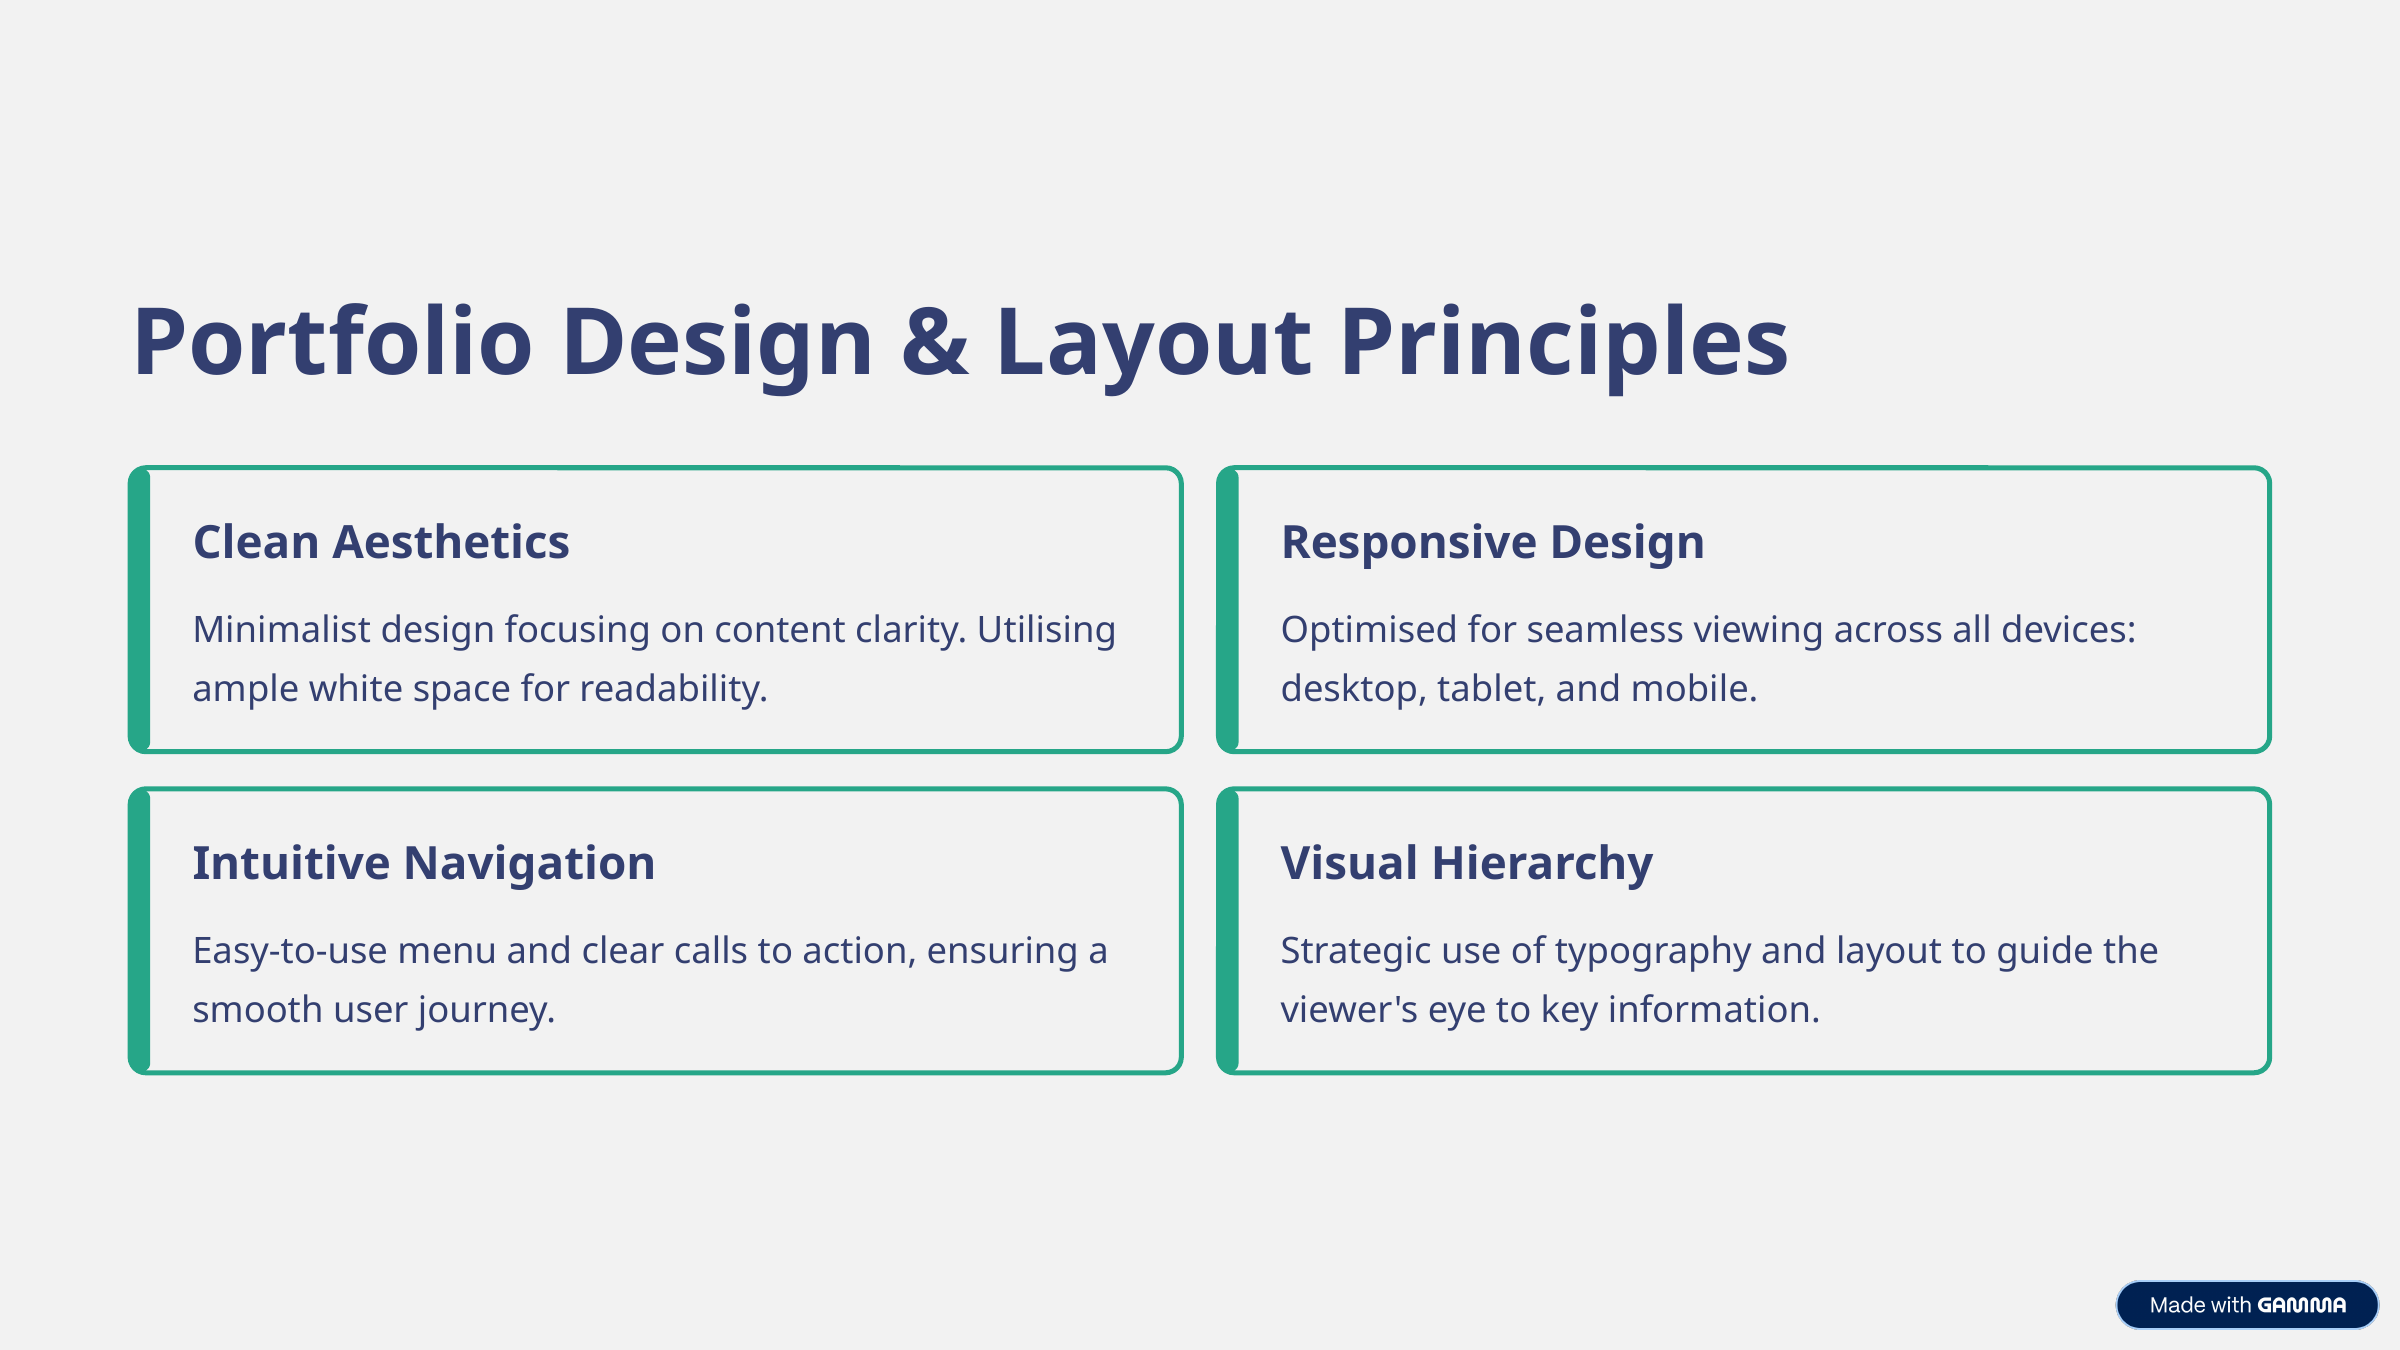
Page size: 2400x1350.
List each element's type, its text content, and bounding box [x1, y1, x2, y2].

text_box Responsive Design [1280, 509, 1830, 568]
text_box Visual Hierarchy [1280, 831, 1762, 890]
text_box [1218, 788, 1239, 1073]
text_box Easy-to-use menu and clear calls to action, ensuring a smooth user journey. [192, 911, 1140, 1031]
text_box [1218, 467, 1239, 752]
text_box Minimalist design focusing on content clarity. Utilising ample white space for readability. [192, 590, 1140, 710]
text_box [143, 467, 1182, 752]
text_box [1232, 467, 2270, 752]
text_box Portfolio Design & Layout Principles [130, 277, 2215, 394]
text_box [130, 467, 151, 752]
picture [2106, 1271, 2389, 1339]
text_box Intuitive Navigation [192, 831, 772, 890]
text_box Clean Aesthetics [192, 509, 692, 568]
text_box [130, 788, 151, 1073]
text_box [1232, 788, 2270, 1073]
text_box [144, 788, 1182, 1073]
text_box Optimised for seamless viewing across all devices: desktop, tablet, and mobile. [1280, 590, 2228, 710]
text_box Strategic use of typography and layout to guide the viewer's eye to key information. [1280, 911, 2228, 1031]
